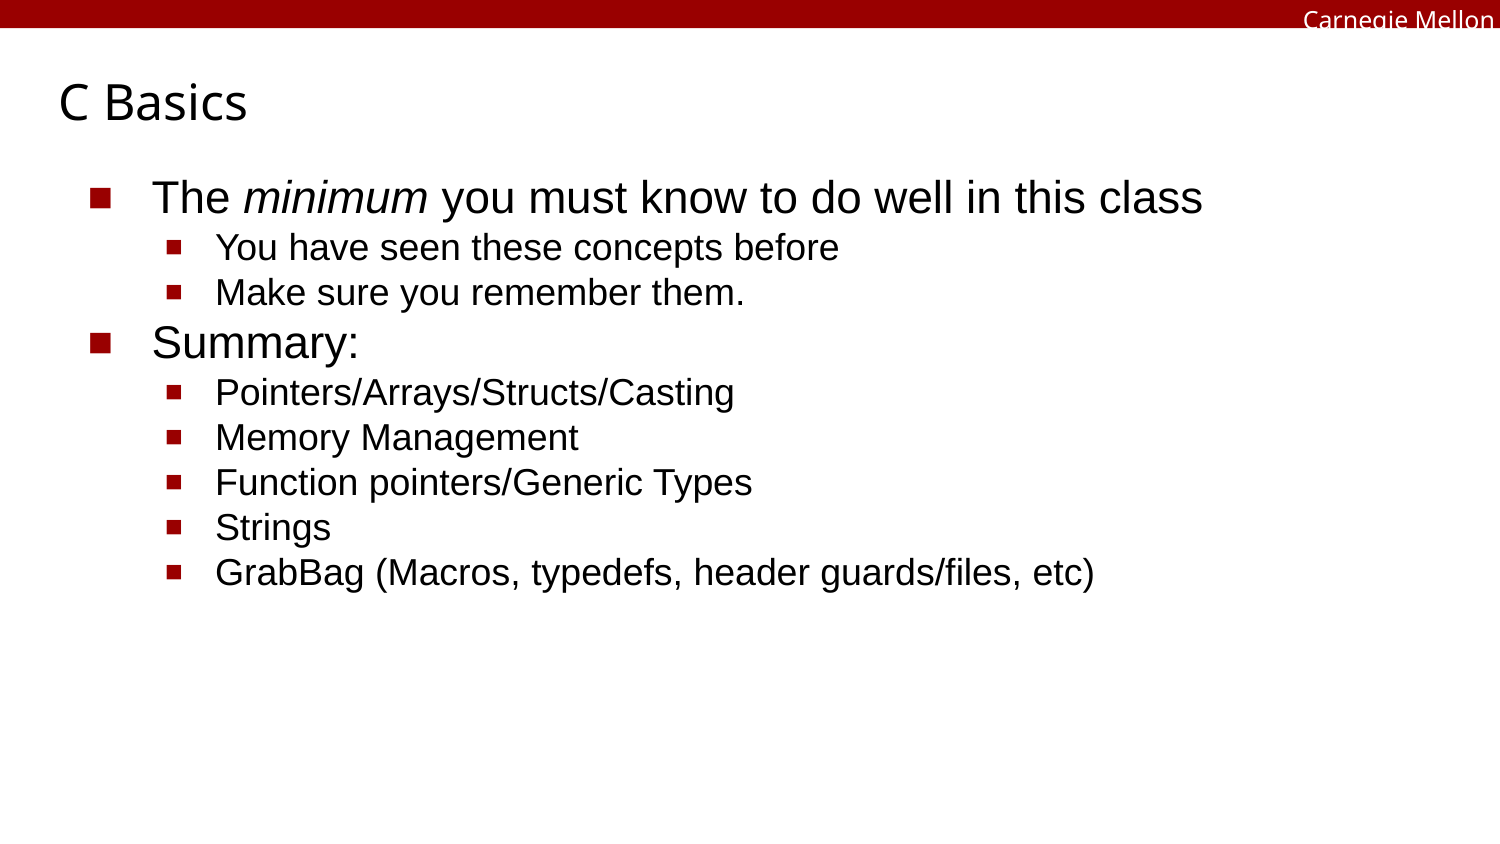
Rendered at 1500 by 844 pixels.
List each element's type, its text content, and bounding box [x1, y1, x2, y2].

title C Basics [58, 53, 1305, 148]
list The minimum you must know to do well in this class You have seen these concepts before Make sure you remember them. Summary: Pointers/Arrays/Structs/Casting Memory Management Function pointers/Generic Types Strings GrabBag (Macros, typedefs, header guards/files, etc) [64, 167, 1361, 780]
